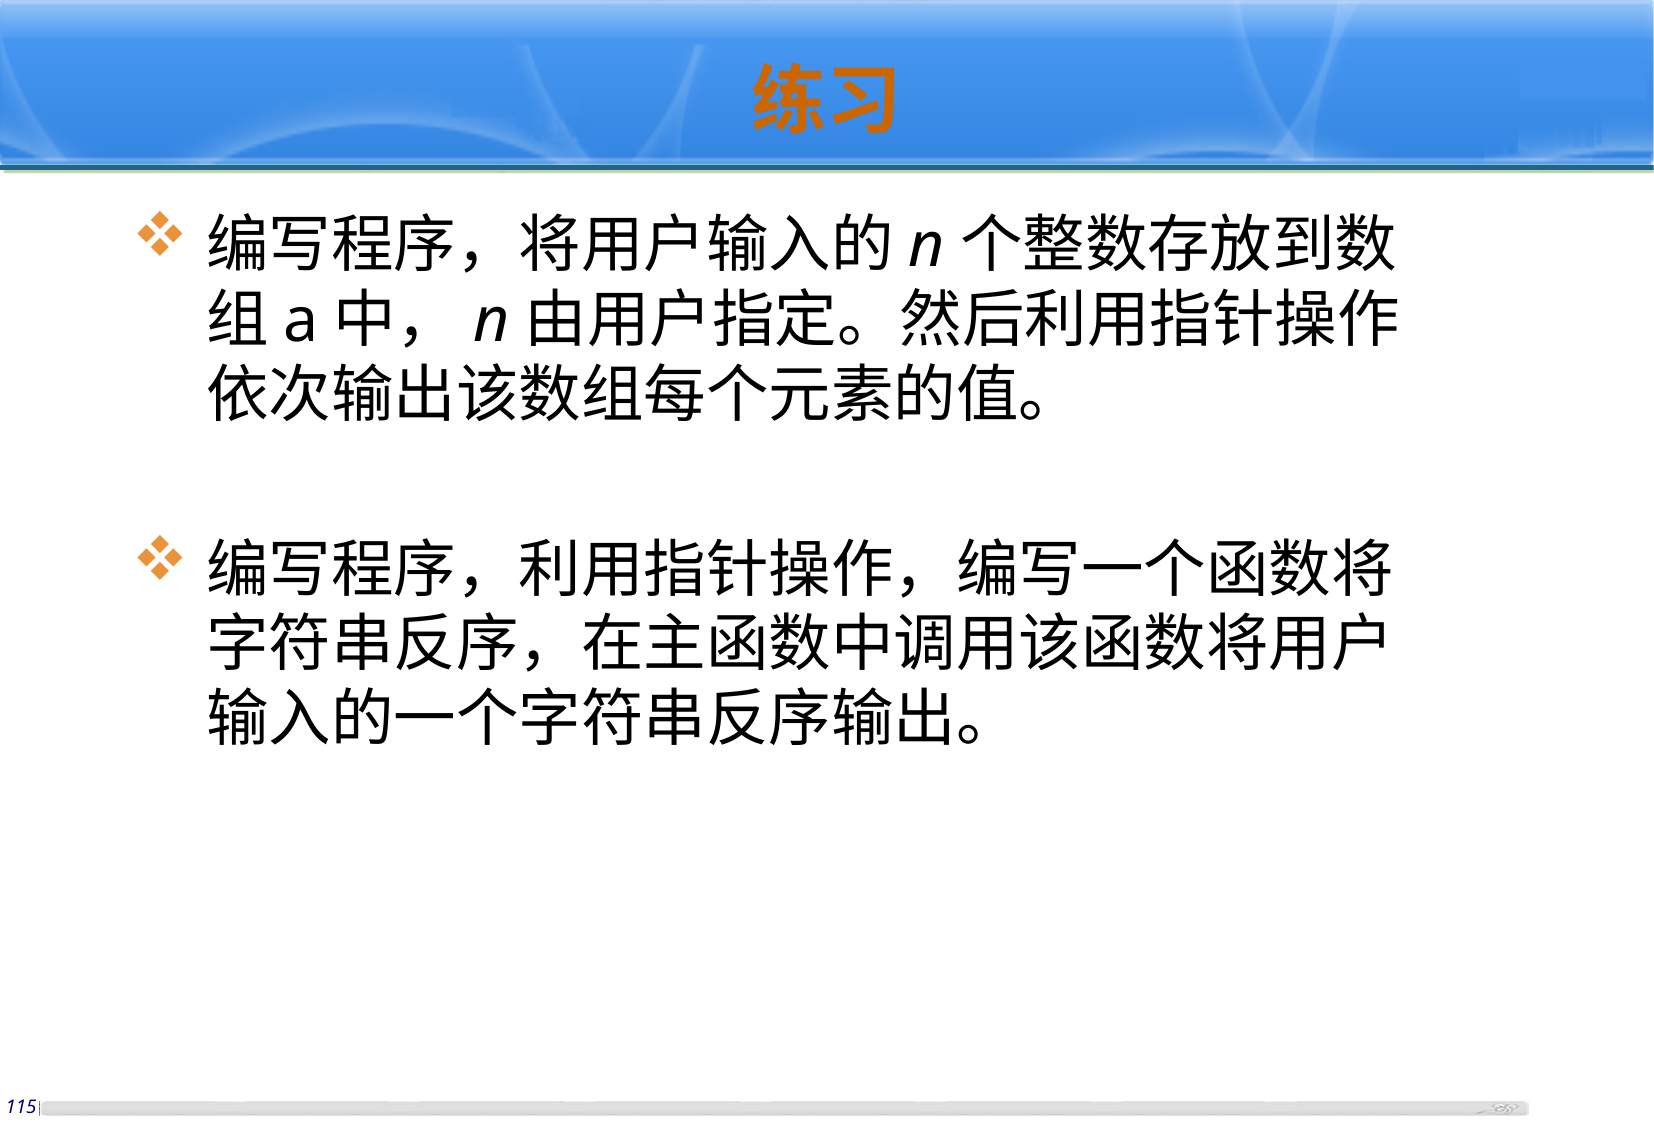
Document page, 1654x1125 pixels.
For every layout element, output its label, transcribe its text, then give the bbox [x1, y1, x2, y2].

picture [39, 1101, 1529, 1116]
title 练习 [82, 45, 1572, 233]
picture [0, 0, 1654, 165]
list 编写程序，将用户输入的n个整数存放到数组a中，n由用户指定。然后利用指针操作依次输出该数组每个元素的值。 编写程序，利用指针操作，编写一个函数将字符串反序，在主函数中调用该函数将用户输入的一个字符串反序输出。 [118, 196, 1429, 872]
